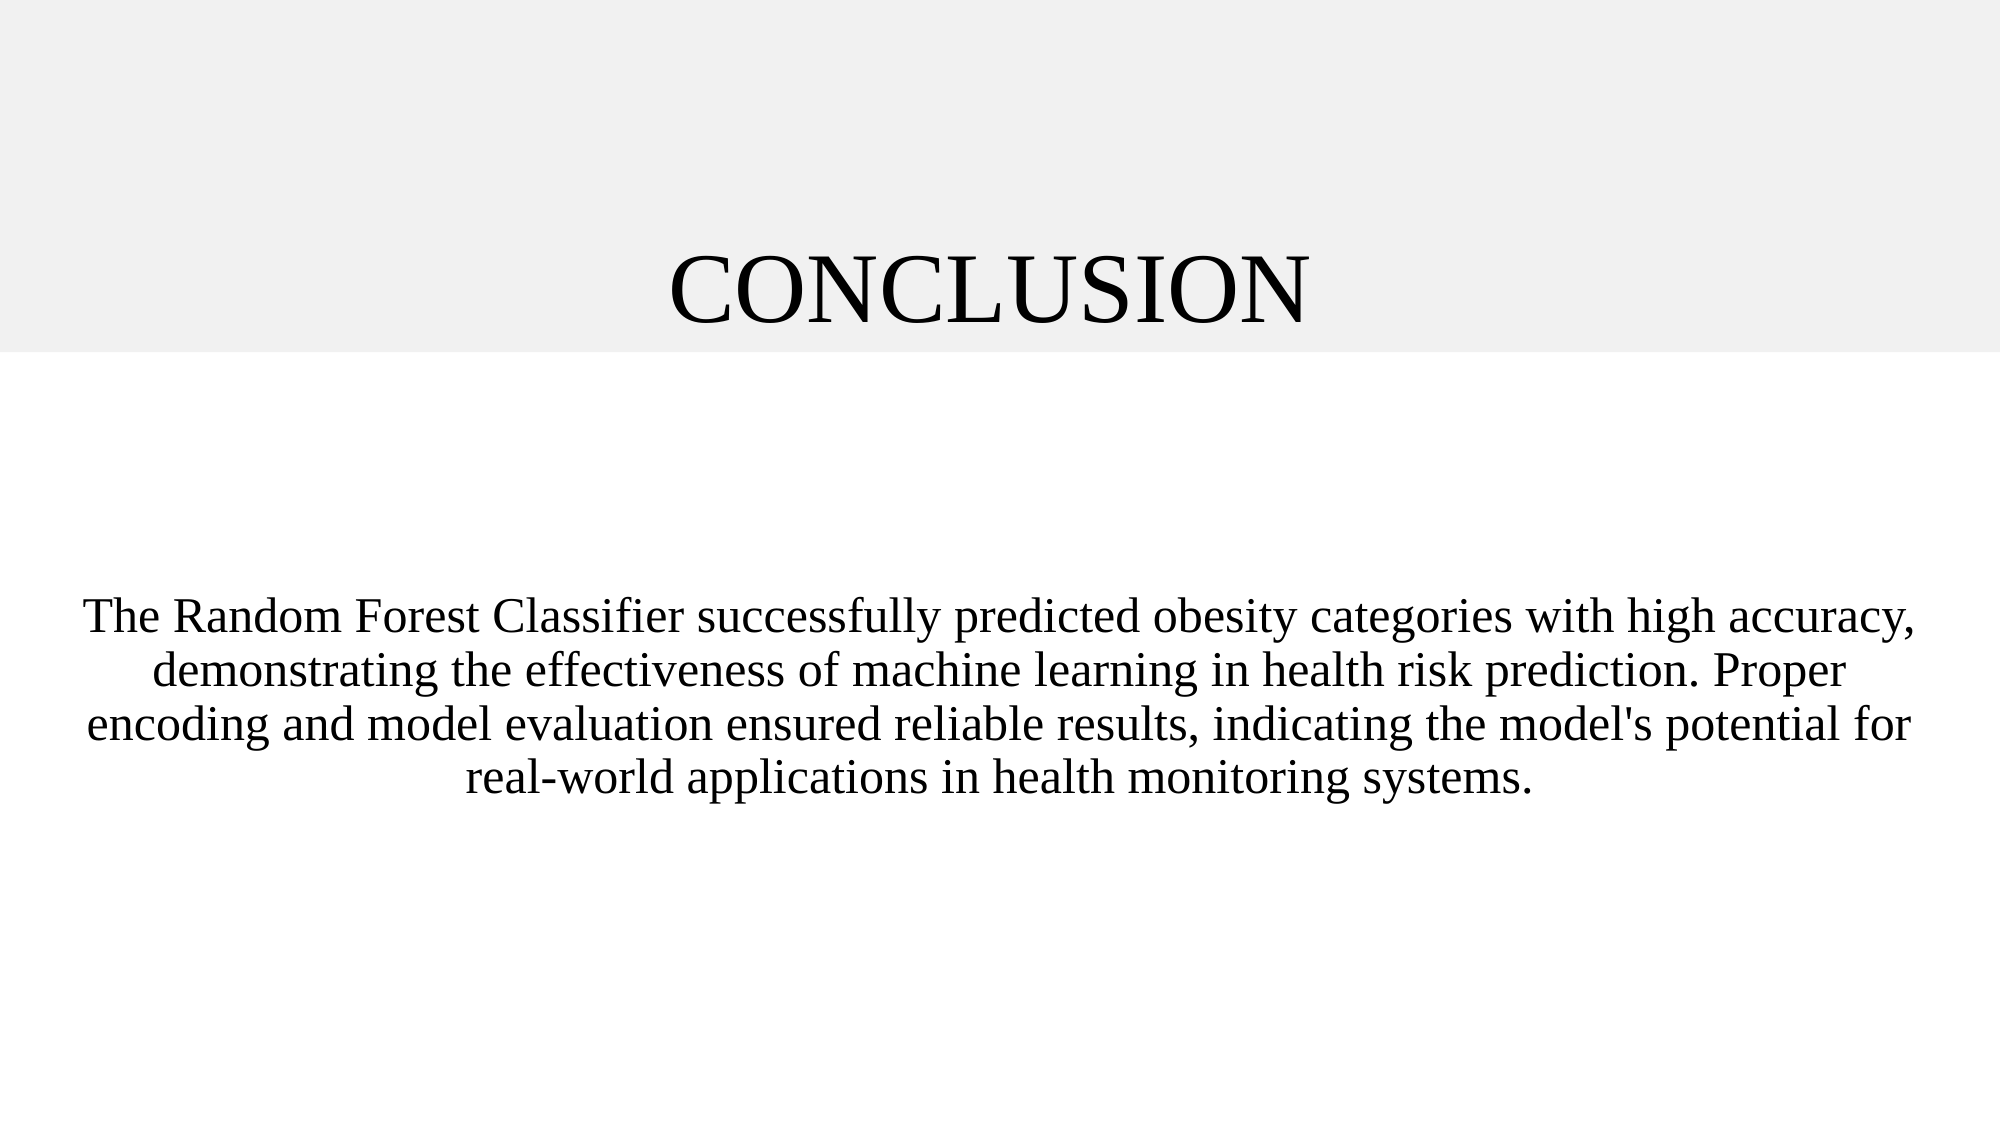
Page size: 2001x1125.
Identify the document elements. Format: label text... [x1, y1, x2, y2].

title CONCLUSION [653, 83, 1613, 353]
text_box [0, 354, 2000, 1125]
list The Random Forest Classifier successfully predicted obesity categories with high accuracy, demonstrating the effectiveness of machine learning in health risk prediction. Proper encoding and model evaluation ensured reliable results, indicating the model's potential for real-world applications in health monitoring systems. [62, 474, 1938, 1125]
text_box [0, 0, 2000, 354]
